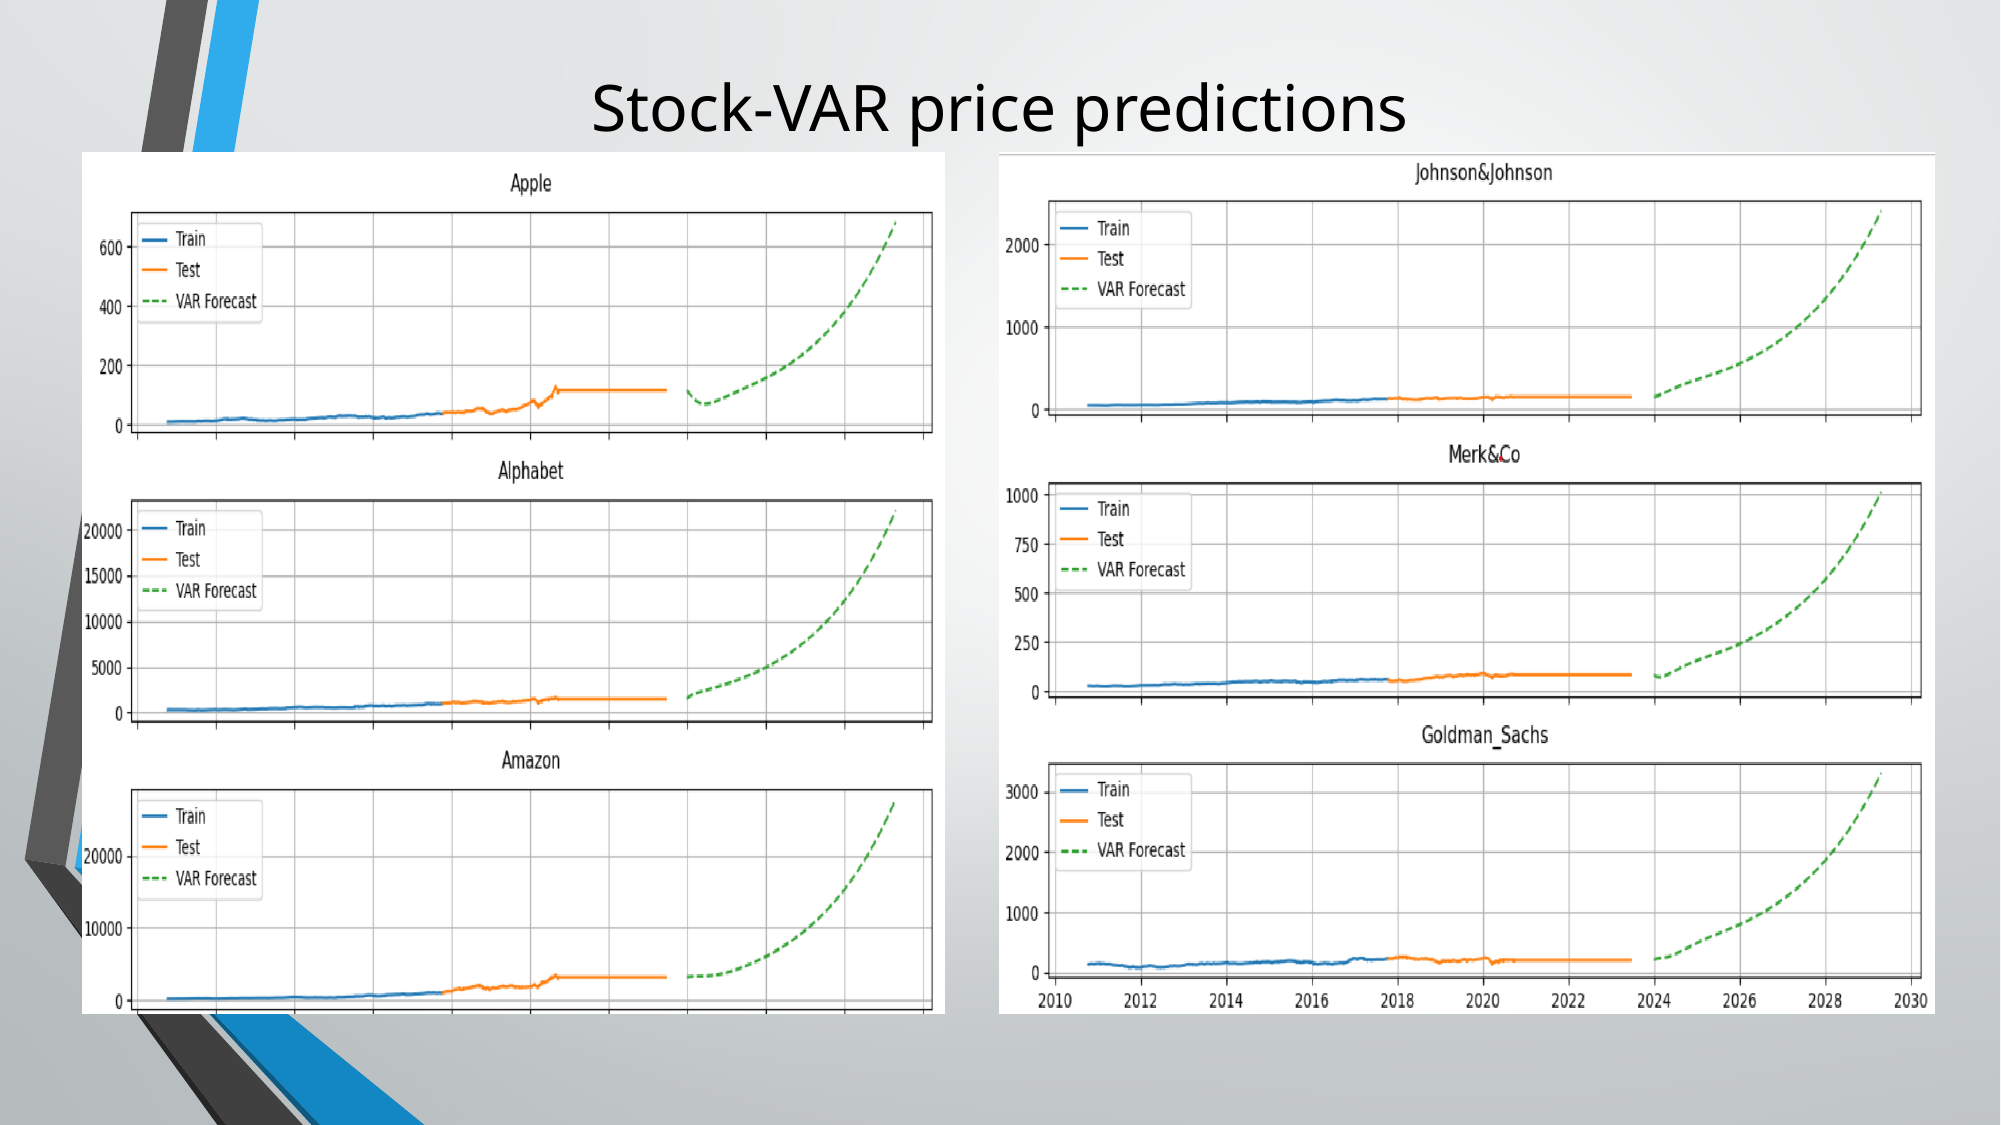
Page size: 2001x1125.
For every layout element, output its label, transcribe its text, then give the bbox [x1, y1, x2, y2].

picture [999, 152, 1936, 1014]
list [82, 152, 946, 1014]
title Stock-VAR price predictions [137, 59, 1863, 153]
